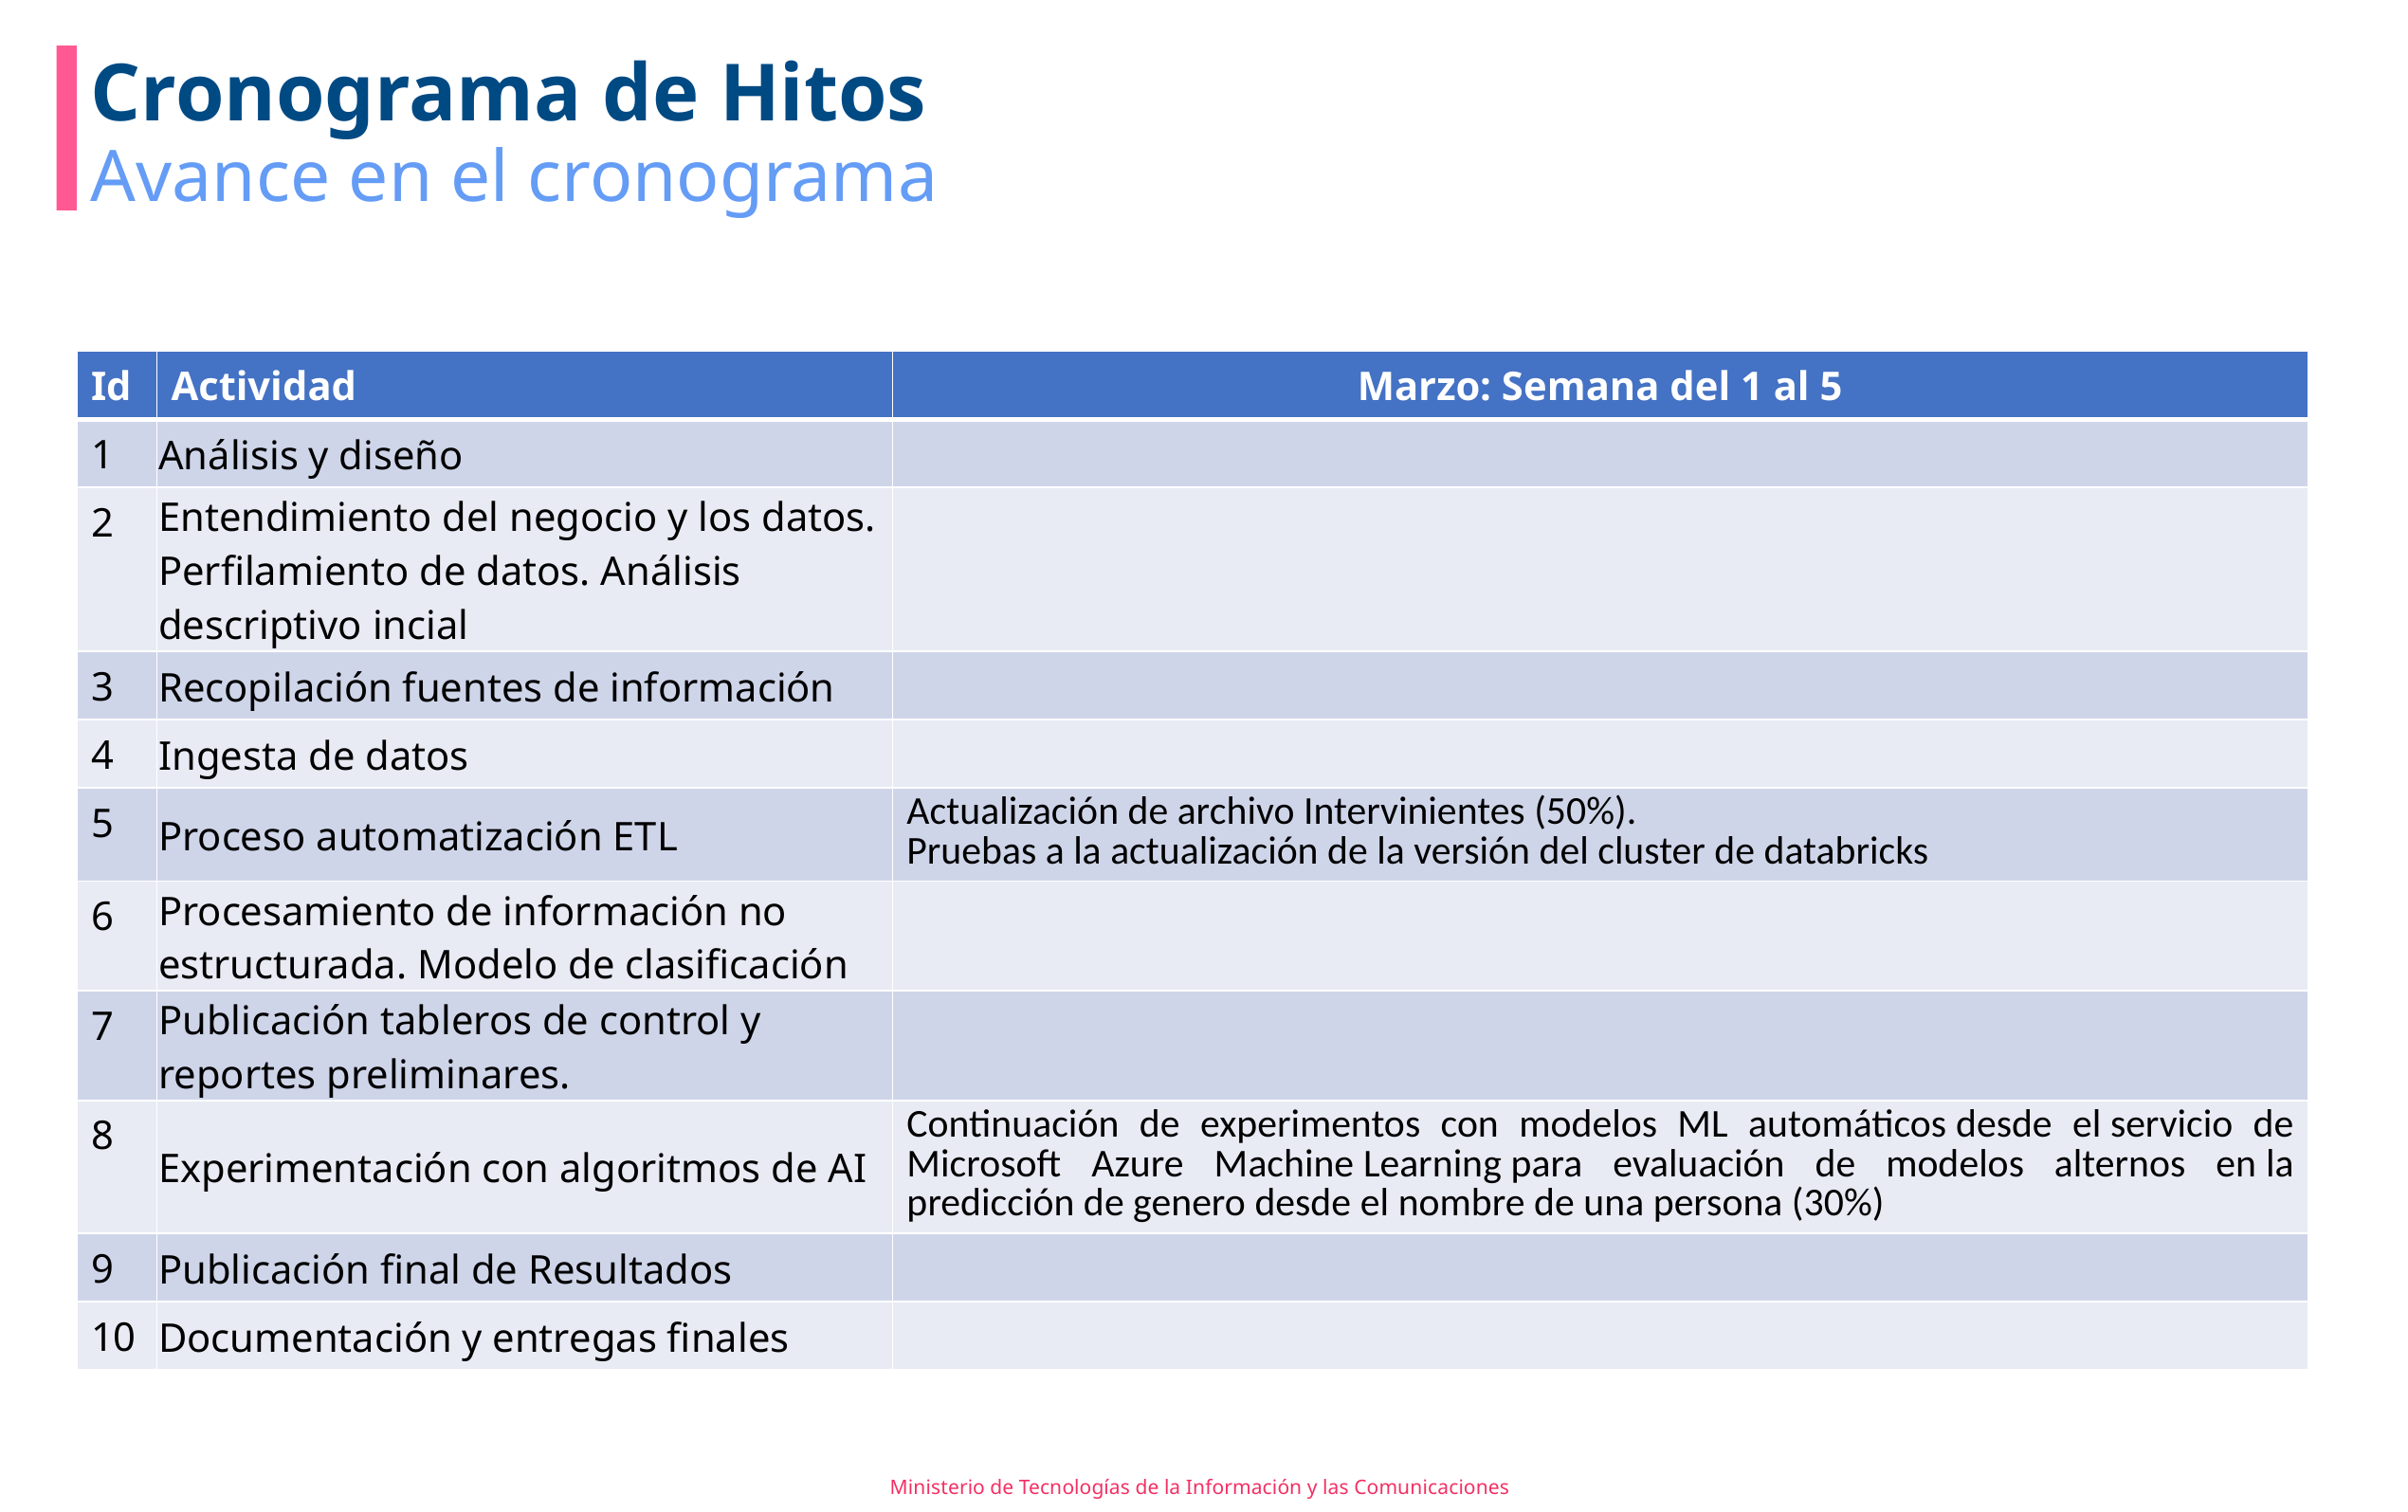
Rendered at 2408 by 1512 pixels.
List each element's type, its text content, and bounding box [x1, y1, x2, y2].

table_cell 3 [78, 652, 156, 719]
table_cell 4 [78, 720, 156, 787]
table_cell 8 [78, 1102, 156, 1232]
table_cell [893, 652, 2308, 719]
table_cell [893, 882, 2308, 990]
table_cell 6 [78, 882, 156, 990]
table_cell [893, 1303, 2308, 1369]
table_cell 9 [78, 1234, 156, 1301]
table_cell Documentación y entregas finales [157, 1303, 892, 1369]
table_cell [893, 992, 2308, 1100]
table_cell [893, 422, 2308, 486]
title Cronograma de Hitos [77, 46, 2351, 124]
table_cell Publicación final de Resultados [157, 1234, 892, 1301]
table_cell Continuación de experimentos con modelos ML automáticos desde el servicio de Microsoft Azure Machine Learning para evaluación de modelos alternos en la predicción de genero desde el nombre de una persona (30%) [893, 1102, 2308, 1232]
table_cell [893, 1234, 2308, 1301]
table_cell 2 [78, 488, 156, 650]
table_cell Actualización de archivo Intervinientes (50%). Pruebas a la actualización de la versión del cluster de databricks [893, 789, 2308, 881]
table_cell Procesamiento de información no estructurada. Modelo de clasificación [157, 882, 892, 990]
table_header Id ​ [78, 352, 156, 417]
table_cell Análisis y diseño [157, 422, 892, 486]
table_cell Publicación tableros de control y reportes preliminares. [157, 992, 892, 1100]
list Avance en el cronograma [77, 133, 1937, 241]
table_header Marzo: Semana del 1 al 5 [893, 352, 2308, 417]
table_cell 5 [78, 789, 156, 881]
table_cell Ingesta de datos [157, 720, 892, 787]
table_cell 1 [78, 422, 156, 486]
table_header Actividad​ [157, 352, 892, 417]
table_cell Entendimiento del negocio y los datos. Perfilamiento de datos. Análisis descriptivo incial [157, 488, 892, 650]
table_cell [893, 720, 2308, 787]
table_cell Proceso automatización ETL [157, 789, 892, 881]
table_cell [893, 488, 2308, 650]
table_cell 10 [78, 1303, 156, 1369]
table_cell Recopilación fuentes de información [157, 652, 892, 719]
table_cell Experimentación con algoritmos de AI [157, 1102, 892, 1232]
table_cell 7 [78, 992, 156, 1100]
